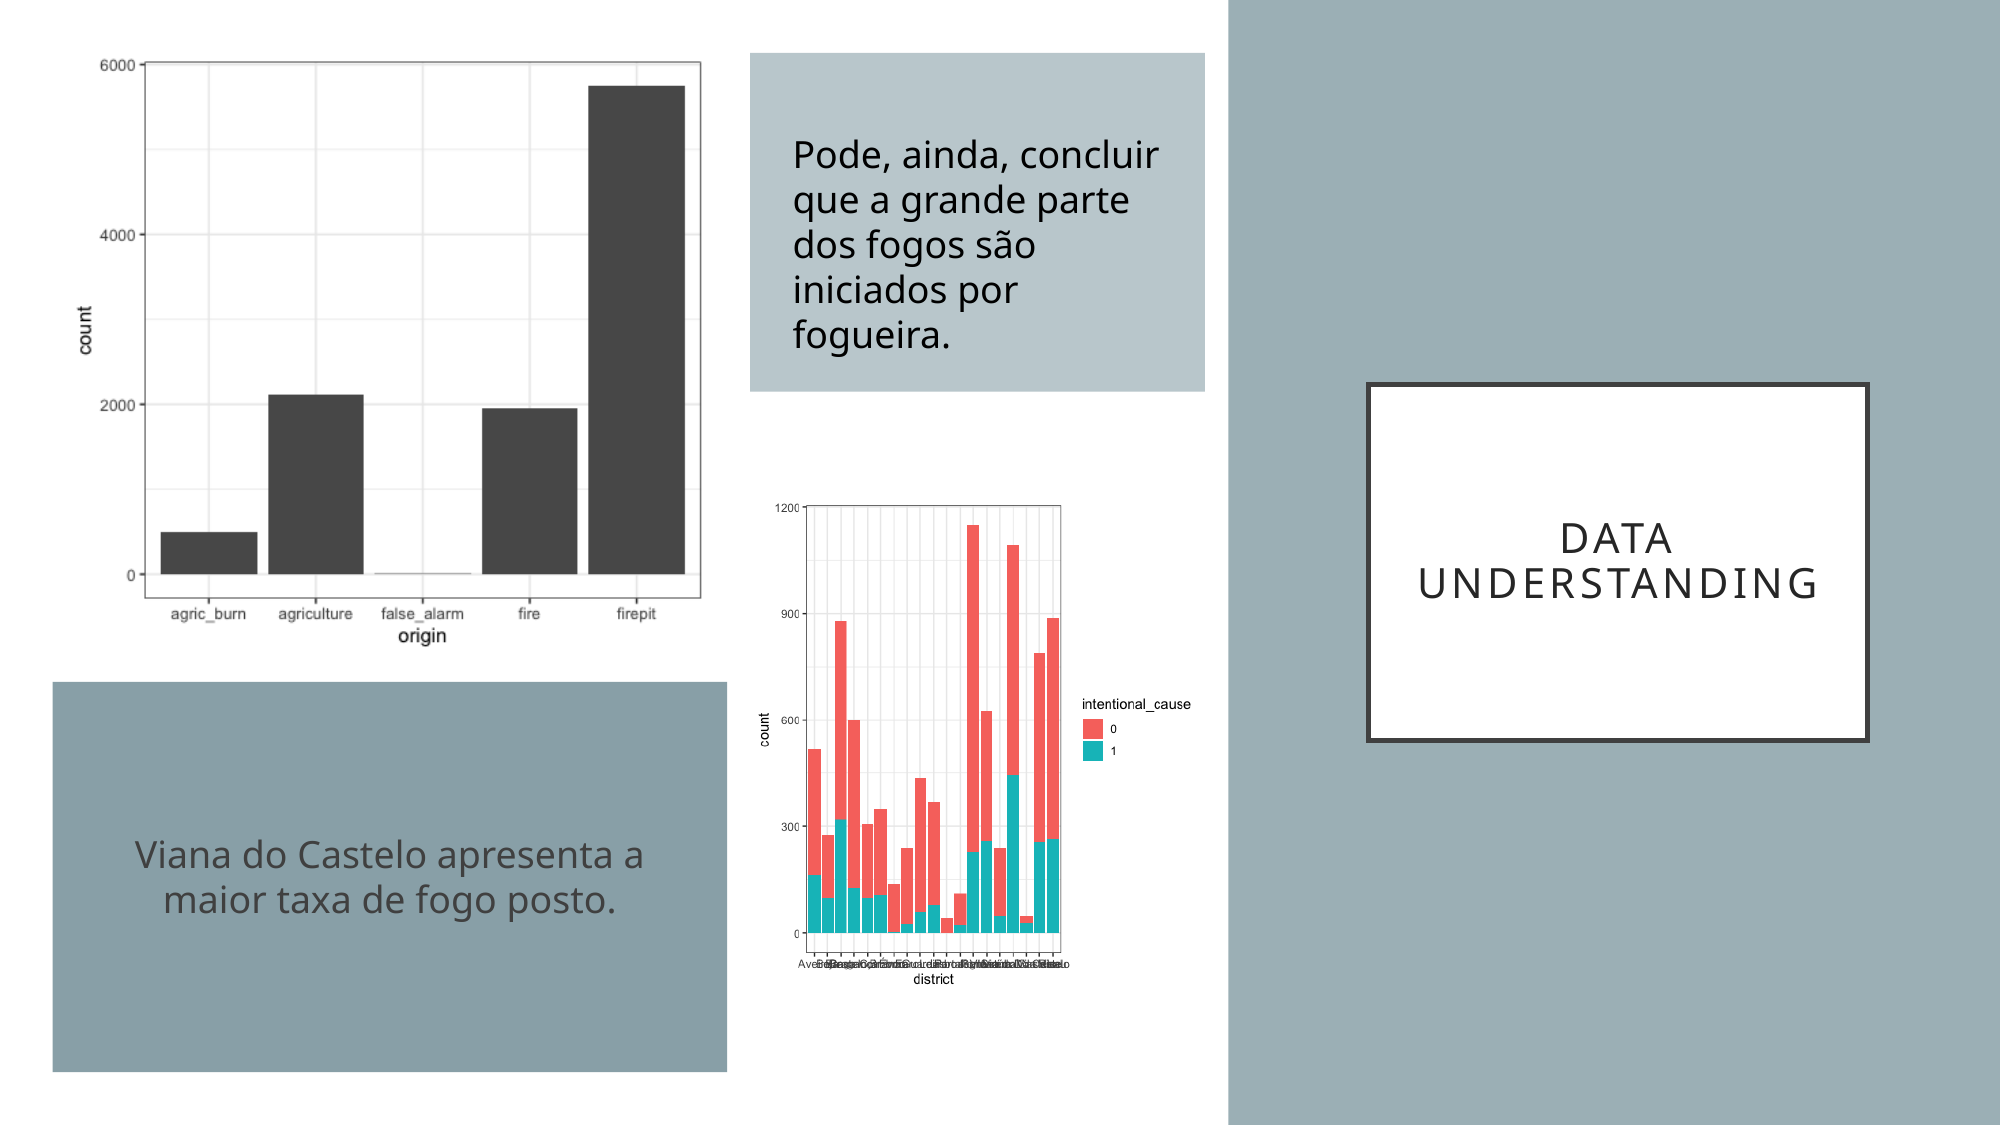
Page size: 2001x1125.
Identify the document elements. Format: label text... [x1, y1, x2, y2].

text_box Viana do Castelo apresenta a maior taxa de fogo posto. [108, 824, 672, 929]
text_box [0, 0, 1229, 1125]
text_box [52, 681, 728, 1073]
title DATA UNDERSTANDING [1366, 382, 1870, 743]
picture [67, 52, 711, 656]
text_box Pode, ainda, concluir que a grande parte dos fogos são iniciados por fogueira. [777, 123, 1187, 364]
text_box [749, 52, 1206, 393]
picture [751, 498, 1205, 993]
